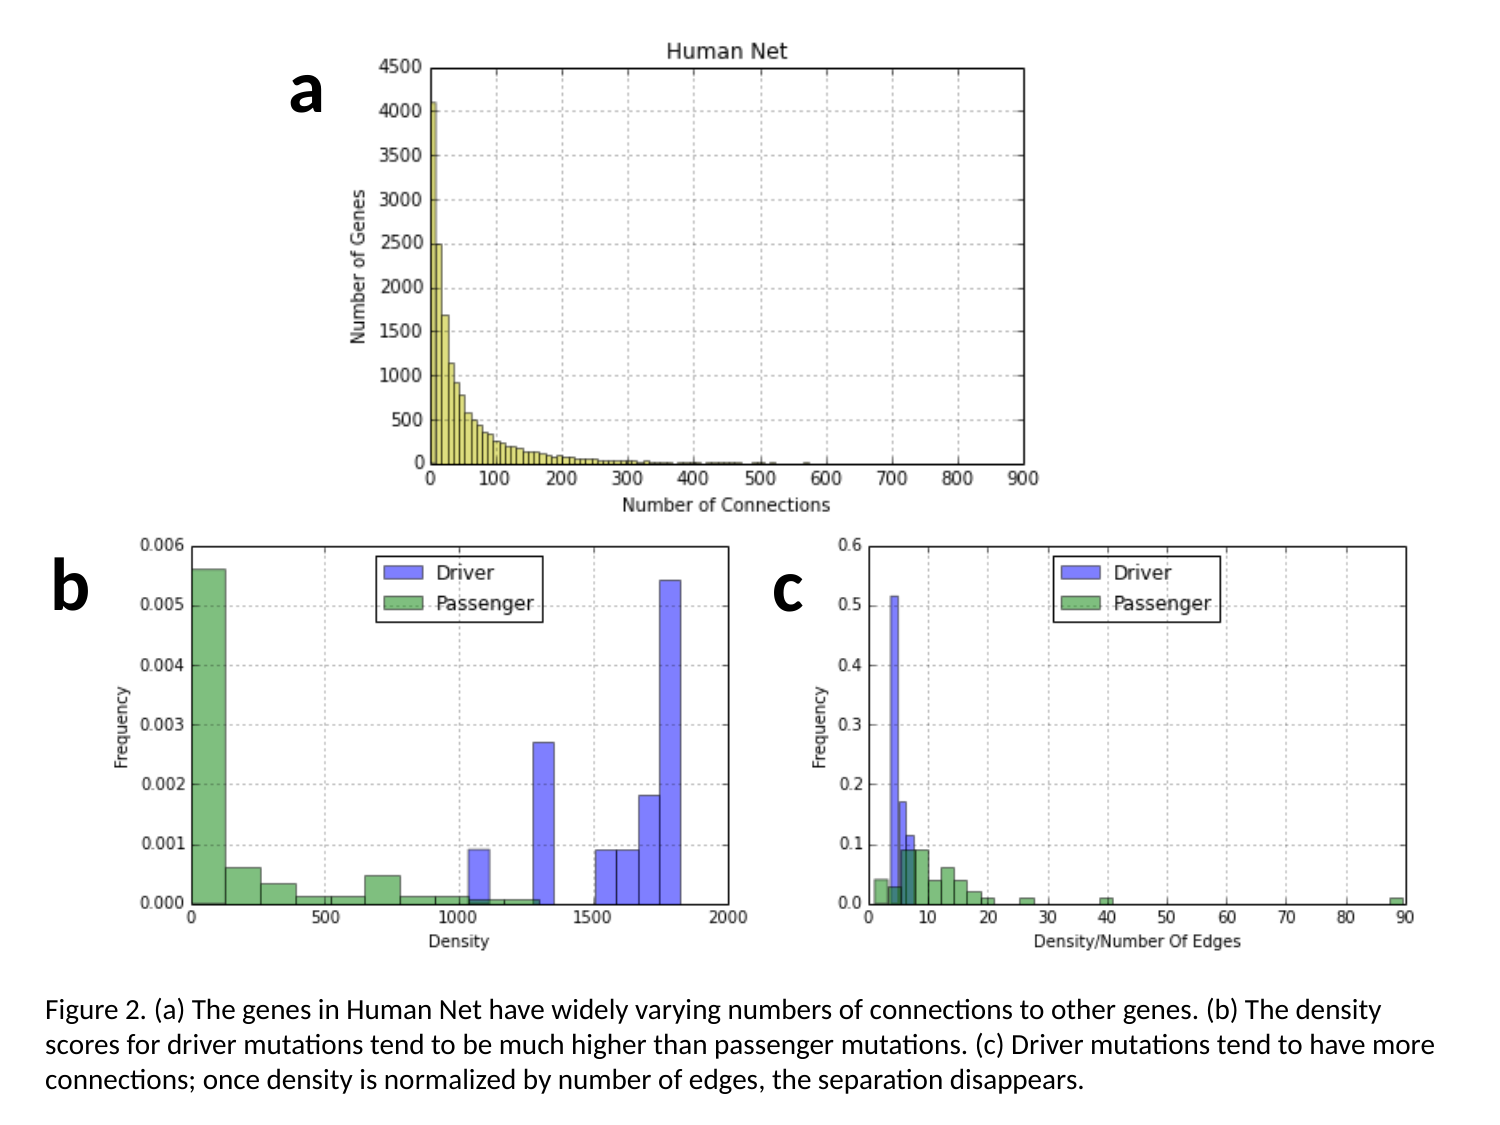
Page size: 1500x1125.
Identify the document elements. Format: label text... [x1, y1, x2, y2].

picture [105, 29, 1425, 962]
text_box c [762, 537, 798, 634]
text_box Figure 2. (a) The genes in Human Net have widely varying numbers of connections to other genes. (b) The density scores for driver mutations tend to be much higher than passenger mutations. (c) Driver mutations tend to have more connections; once density is normalized by number of edges, the separation disappears. [30, 983, 1474, 1103]
text_box a [273, 29, 339, 135]
text_box b [35, 527, 104, 633]
